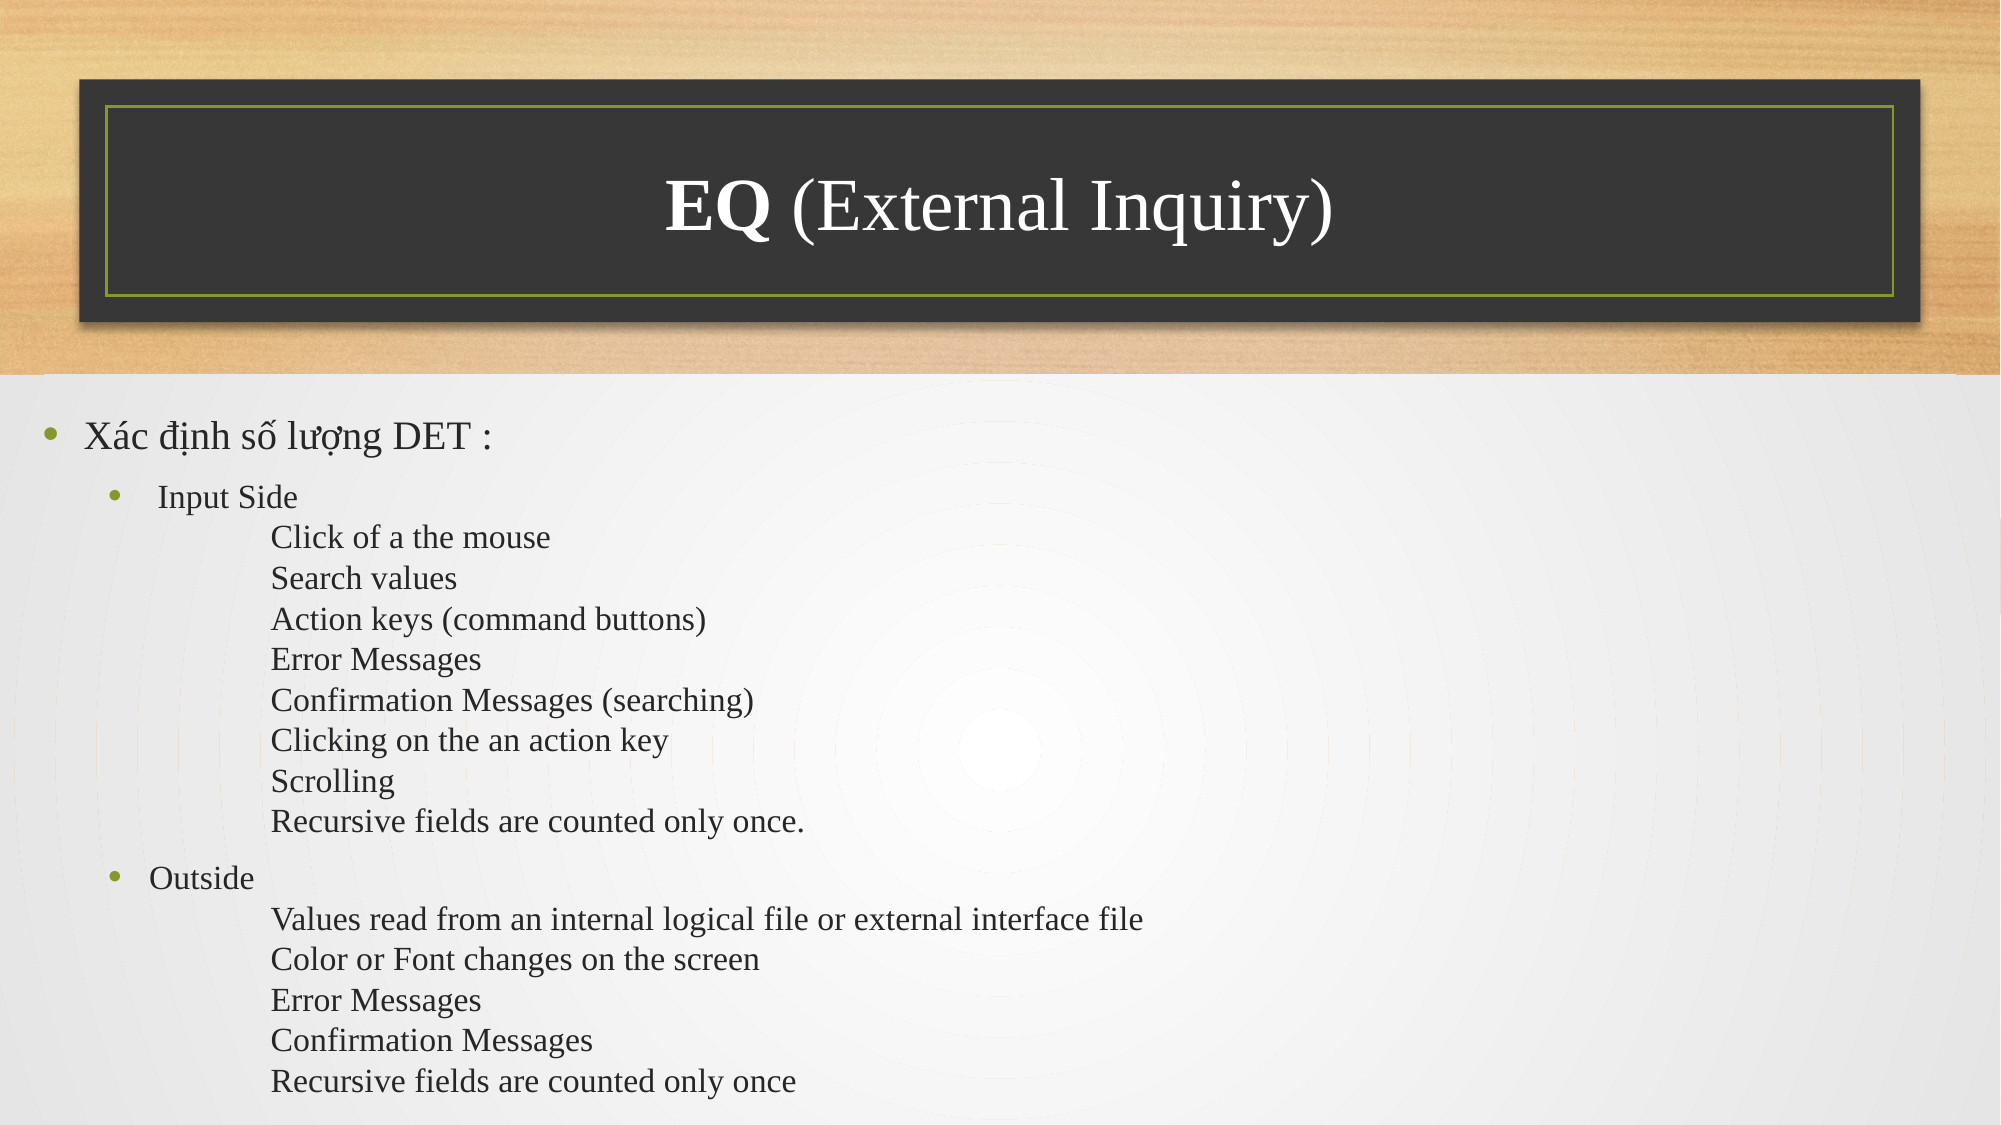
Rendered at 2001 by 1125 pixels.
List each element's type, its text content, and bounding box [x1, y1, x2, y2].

text_box [0, 0, 2000, 374]
text_box [78, 78, 1922, 323]
text_box [106, 106, 1894, 296]
text_box [0, 374, 2000, 1125]
title EQ (External Inquiry) [131, 117, 1869, 285]
list Xác định số lượng DET : Input Side Click of a the mouse Search values Action keys (command buttons) Error Messages Confirmation Messages (searching) Clicking on the an action key Scrolling Recursive fields are counted only once. Outside Values read from an internal logical file or external interface file Color or Font changes on the screen Error Messages Confirmation Messages Recursive fields are counted only once [27, 401, 1921, 1107]
